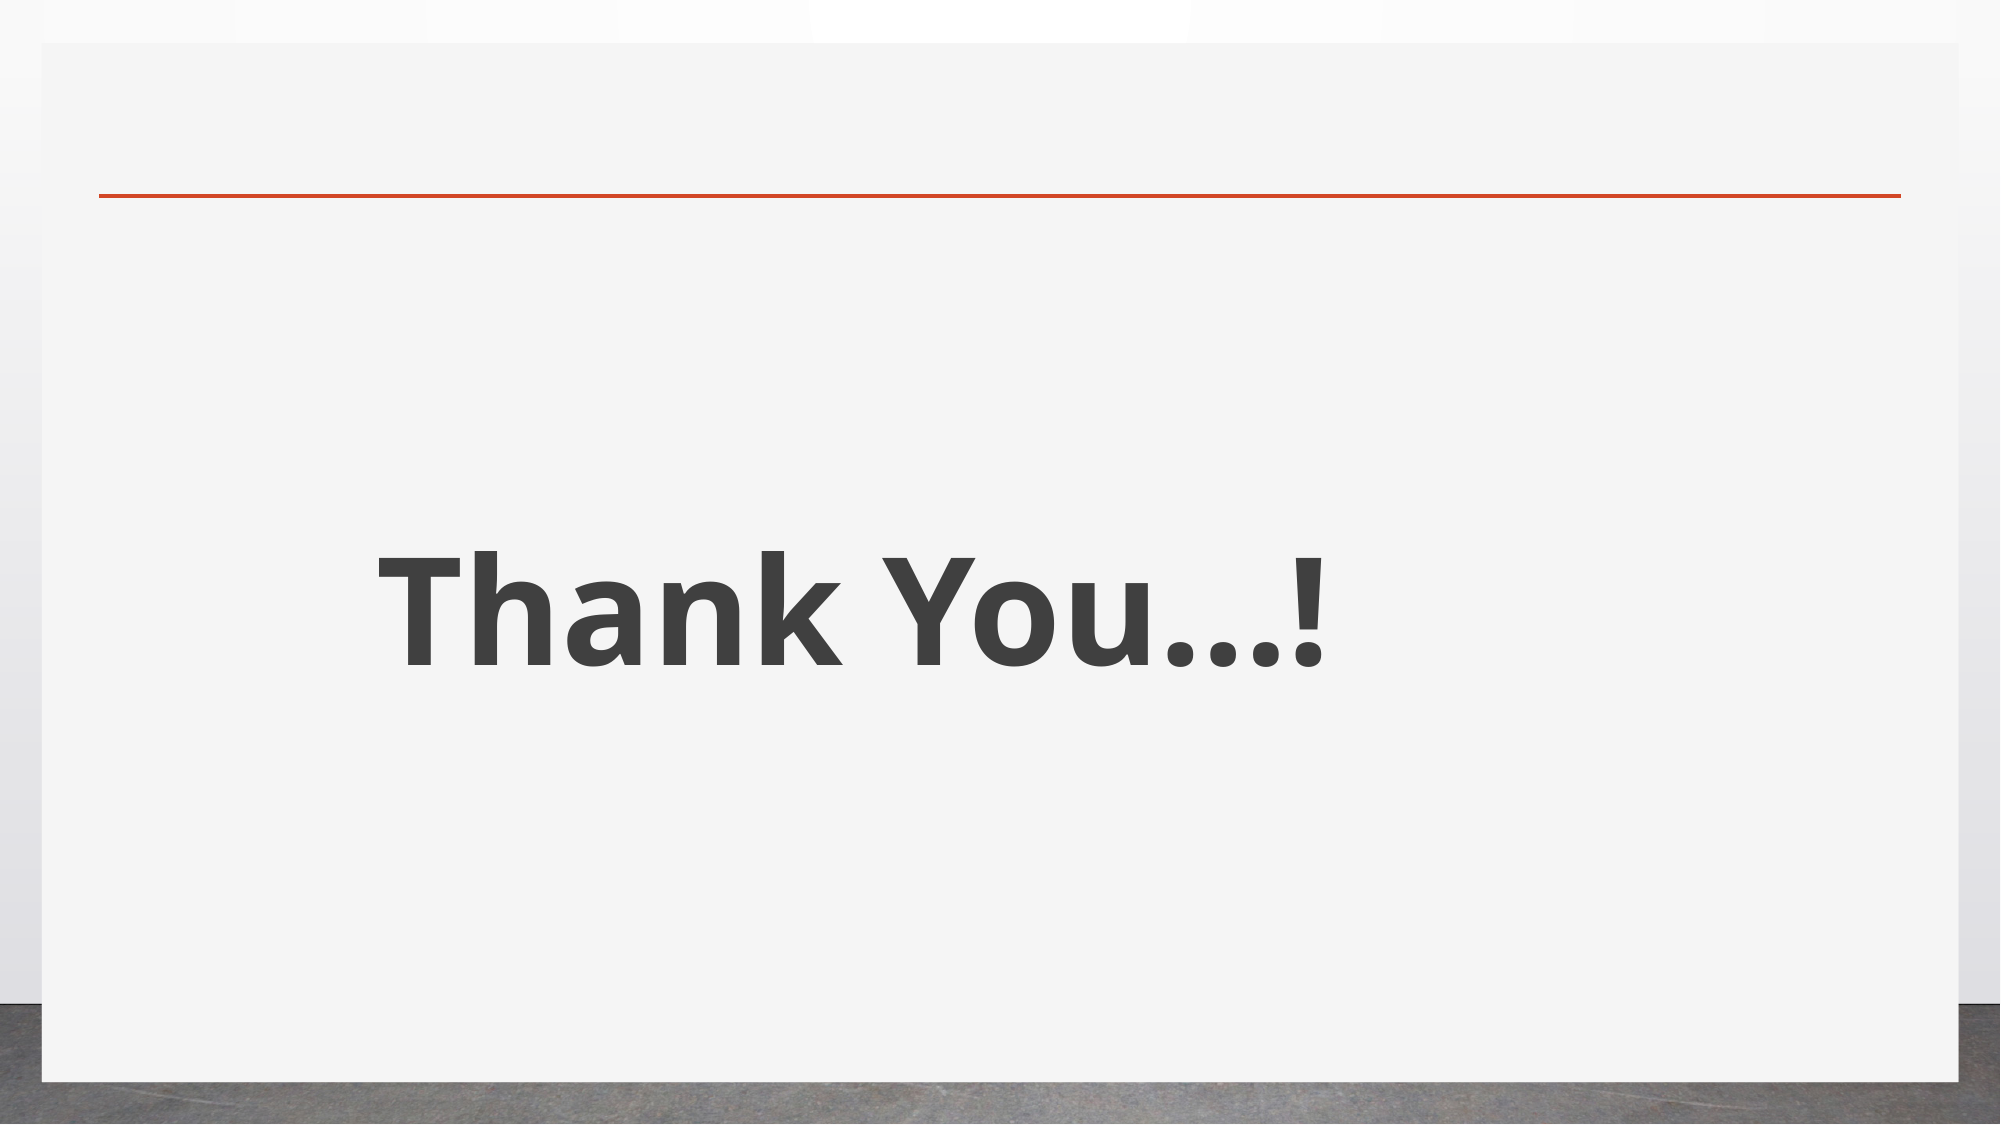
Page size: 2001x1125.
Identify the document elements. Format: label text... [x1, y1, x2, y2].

list Thank You…! [88, 235, 1813, 888]
picture [0, 1004, 2000, 1124]
